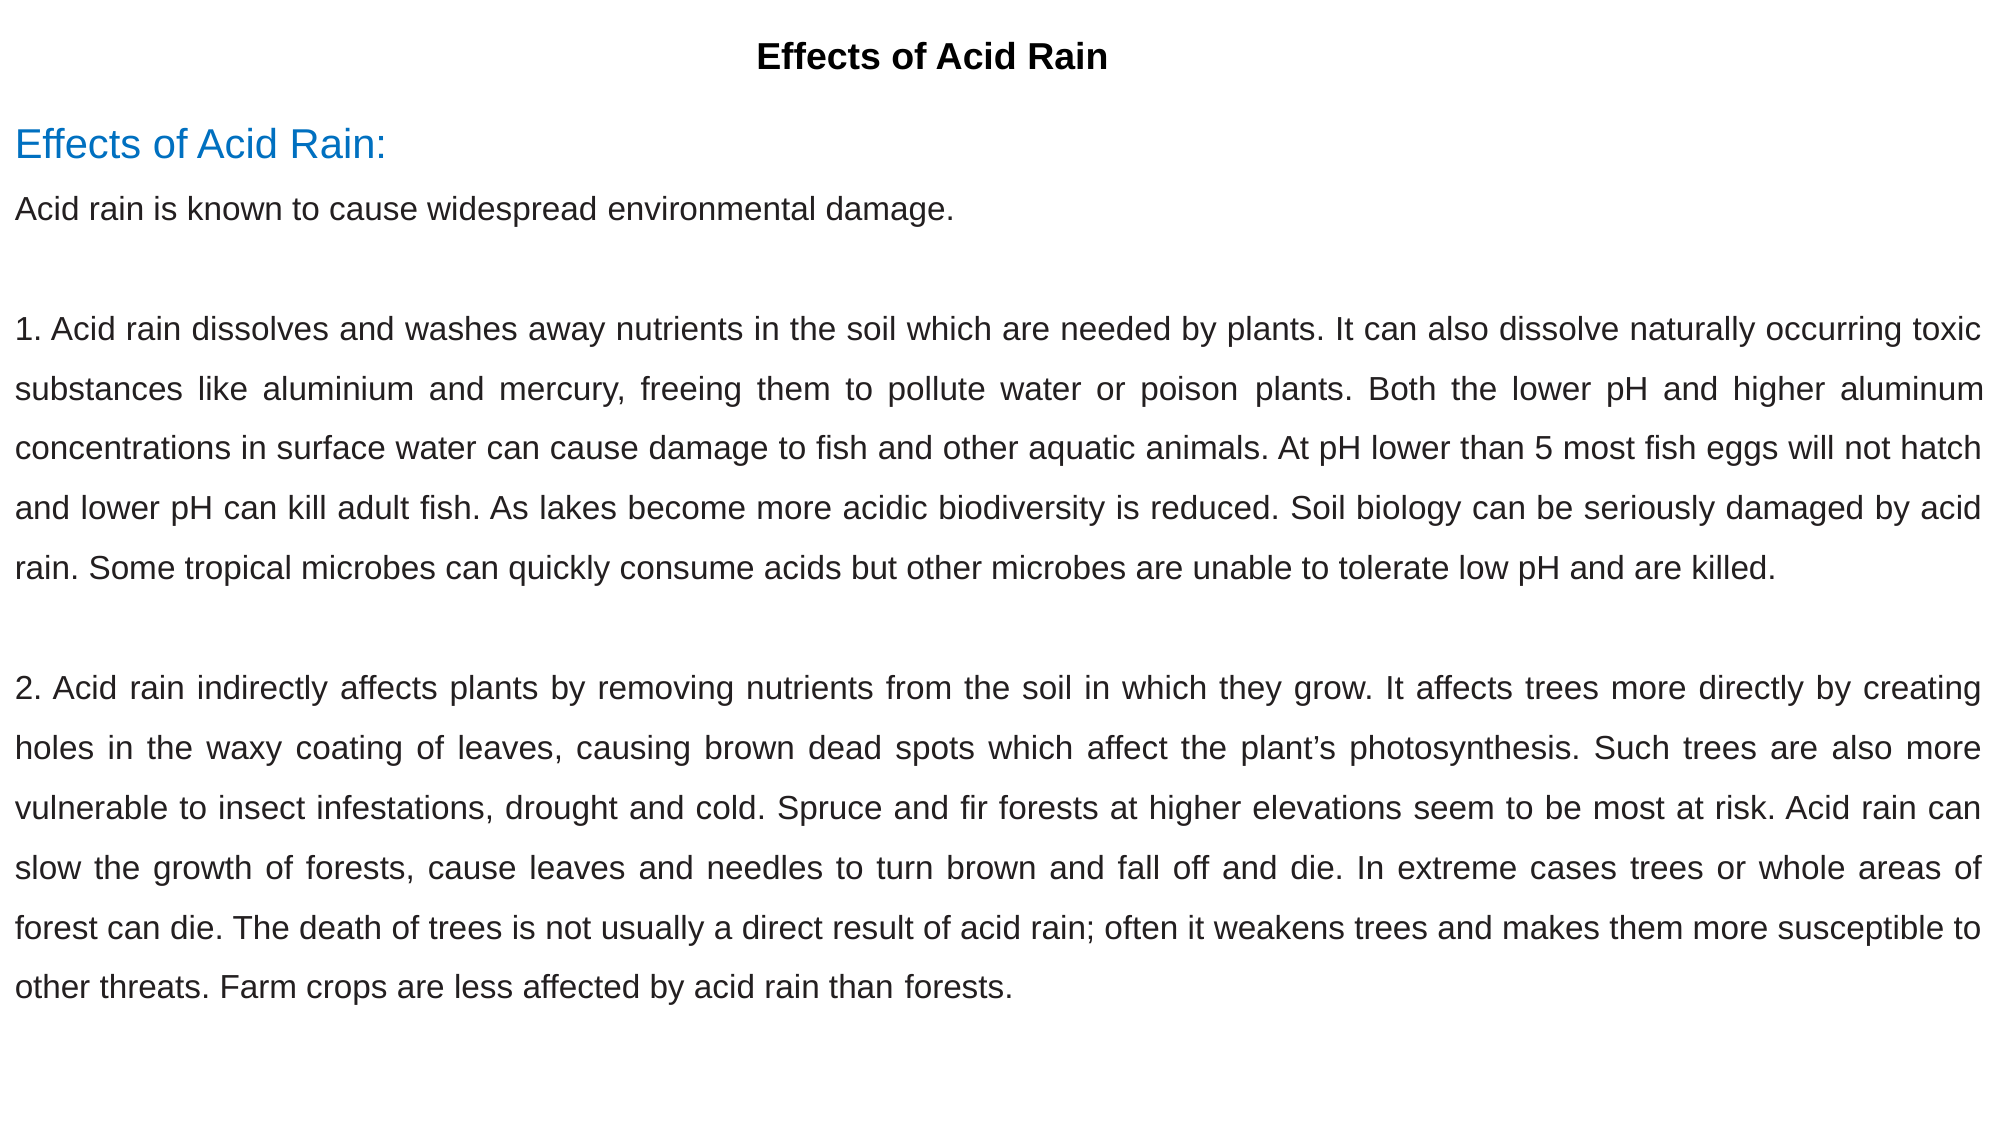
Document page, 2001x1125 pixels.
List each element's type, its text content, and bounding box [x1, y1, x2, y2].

text_box Effects of Acid Rain: Acid rain is known to cause widespread environmental damage. 1. Acid rain dissolves and washes away nutrients in the soil which are needed by plants. It can also dissolve naturally occurring toxic substances like aluminium and mercury, freeing them to pollute water or poison plants. Both the lower pH and higher aluminum concentrations in surface water can cause damage to fish and other aquatic animals. At pH lower than 5 most fish eggs will not hatch and lower pH can kill adult fish. As lakes become more acidic biodiversity is reduced. Soil biology can be seriously damaged by acid rain. Some tropical microbes can quickly consume acids but other microbes are unable to tolerate low pH and are killed. 2. Acid rain indirectly affects plants by removing nutrients from the soil in which they grow. It affects trees more directly by creating holes in the waxy coating of leaves, causing brown dead spots which affect the plant’s photosynthesis. Such trees are also more vulnerable to insect infestations, drought and cold. Spruce and fir forests at higher elevations seem to be most at risk. Acid rain can slow the growth of forests, cause leaves and needles to turn brown and fall off and die. In extreme cases trees or whole areas of forest can die. The death of trees is not usually a direct result of acid rain; often it weakens trees and makes them more susceptible to other threats. Farm crops are less affected by acid rain than forests. [0, 84, 2000, 1013]
text_box Effects of Acid Rain [741, 24, 1137, 84]
